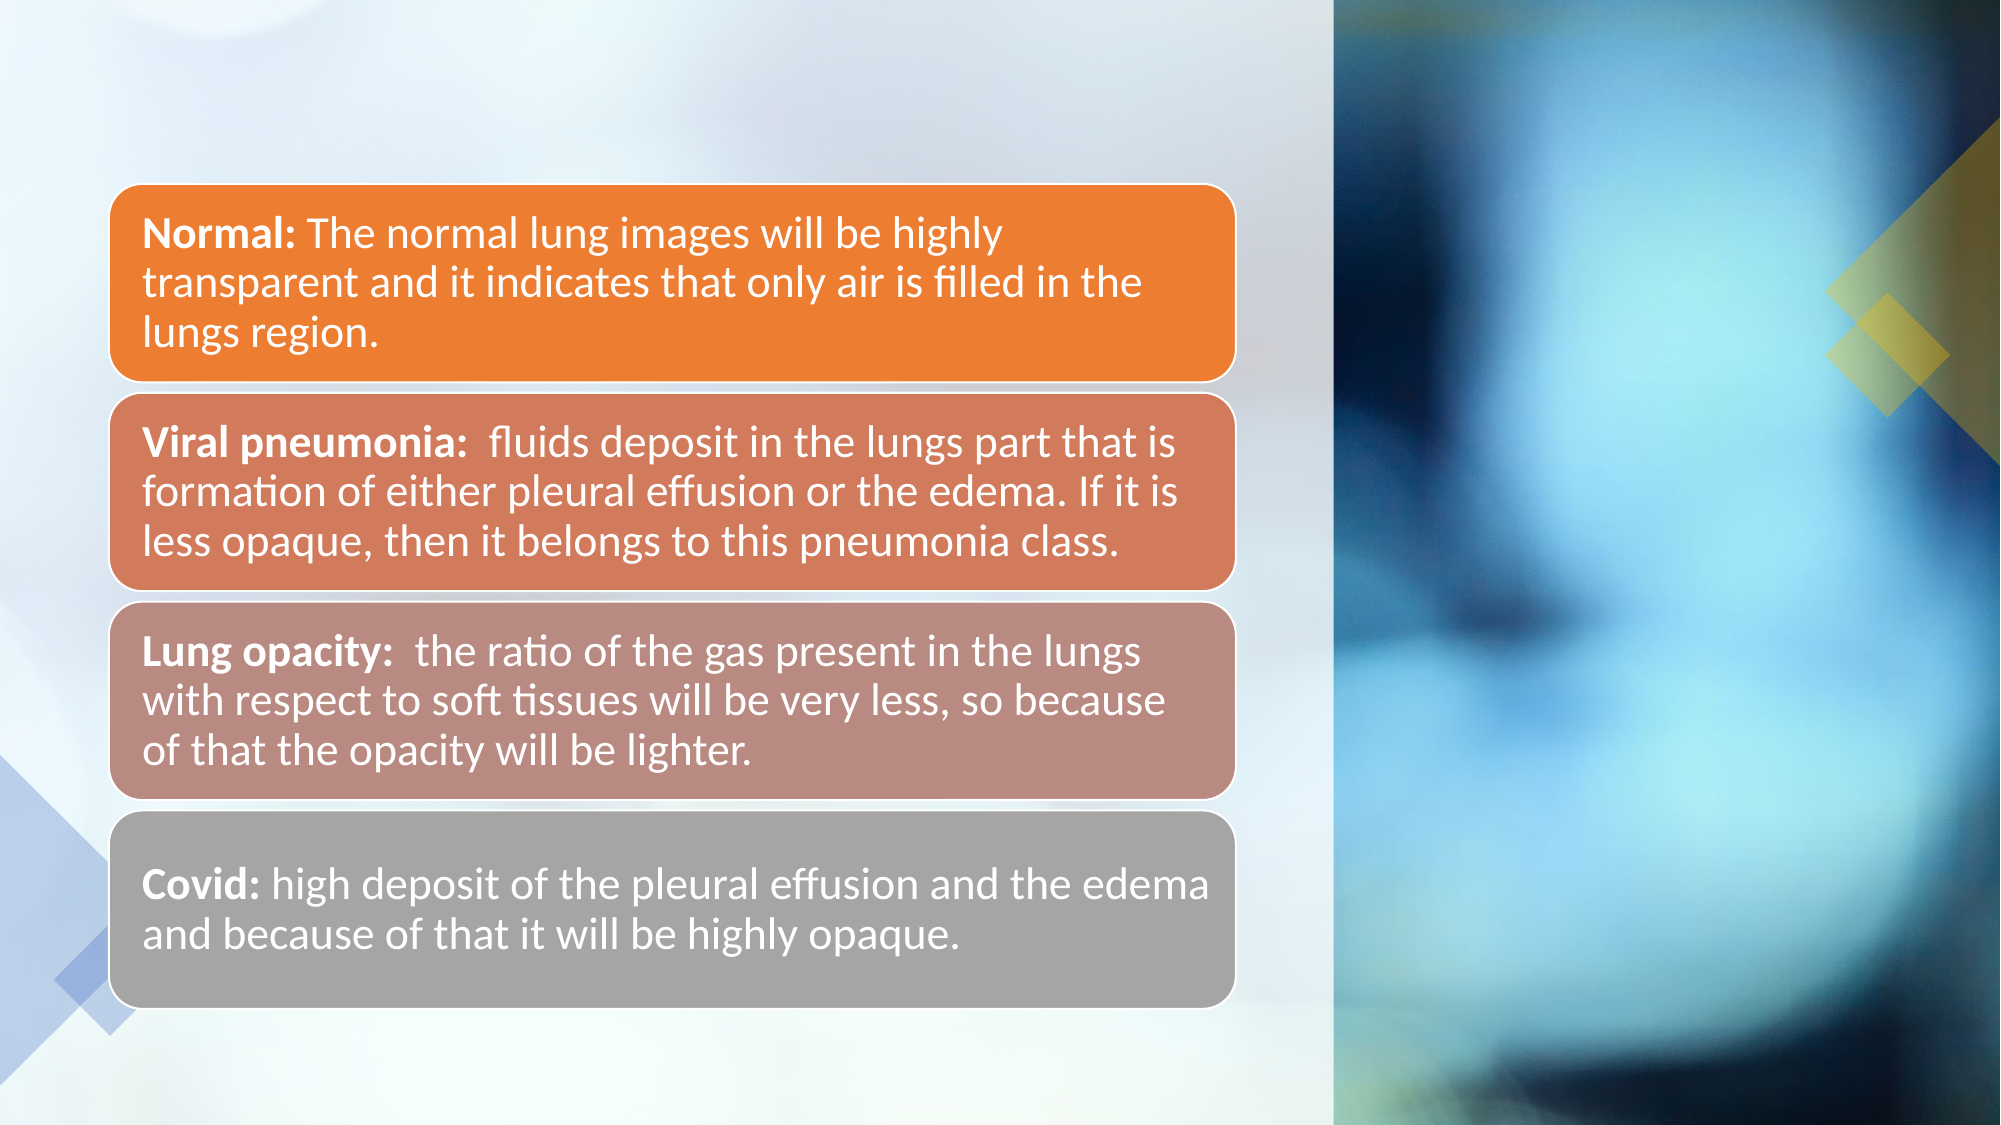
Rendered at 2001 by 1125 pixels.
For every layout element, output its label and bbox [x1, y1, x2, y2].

text_box [1824, 116, 2000, 466]
list [108, 76, 1236, 1116]
picture [0, 0, 2000, 1125]
